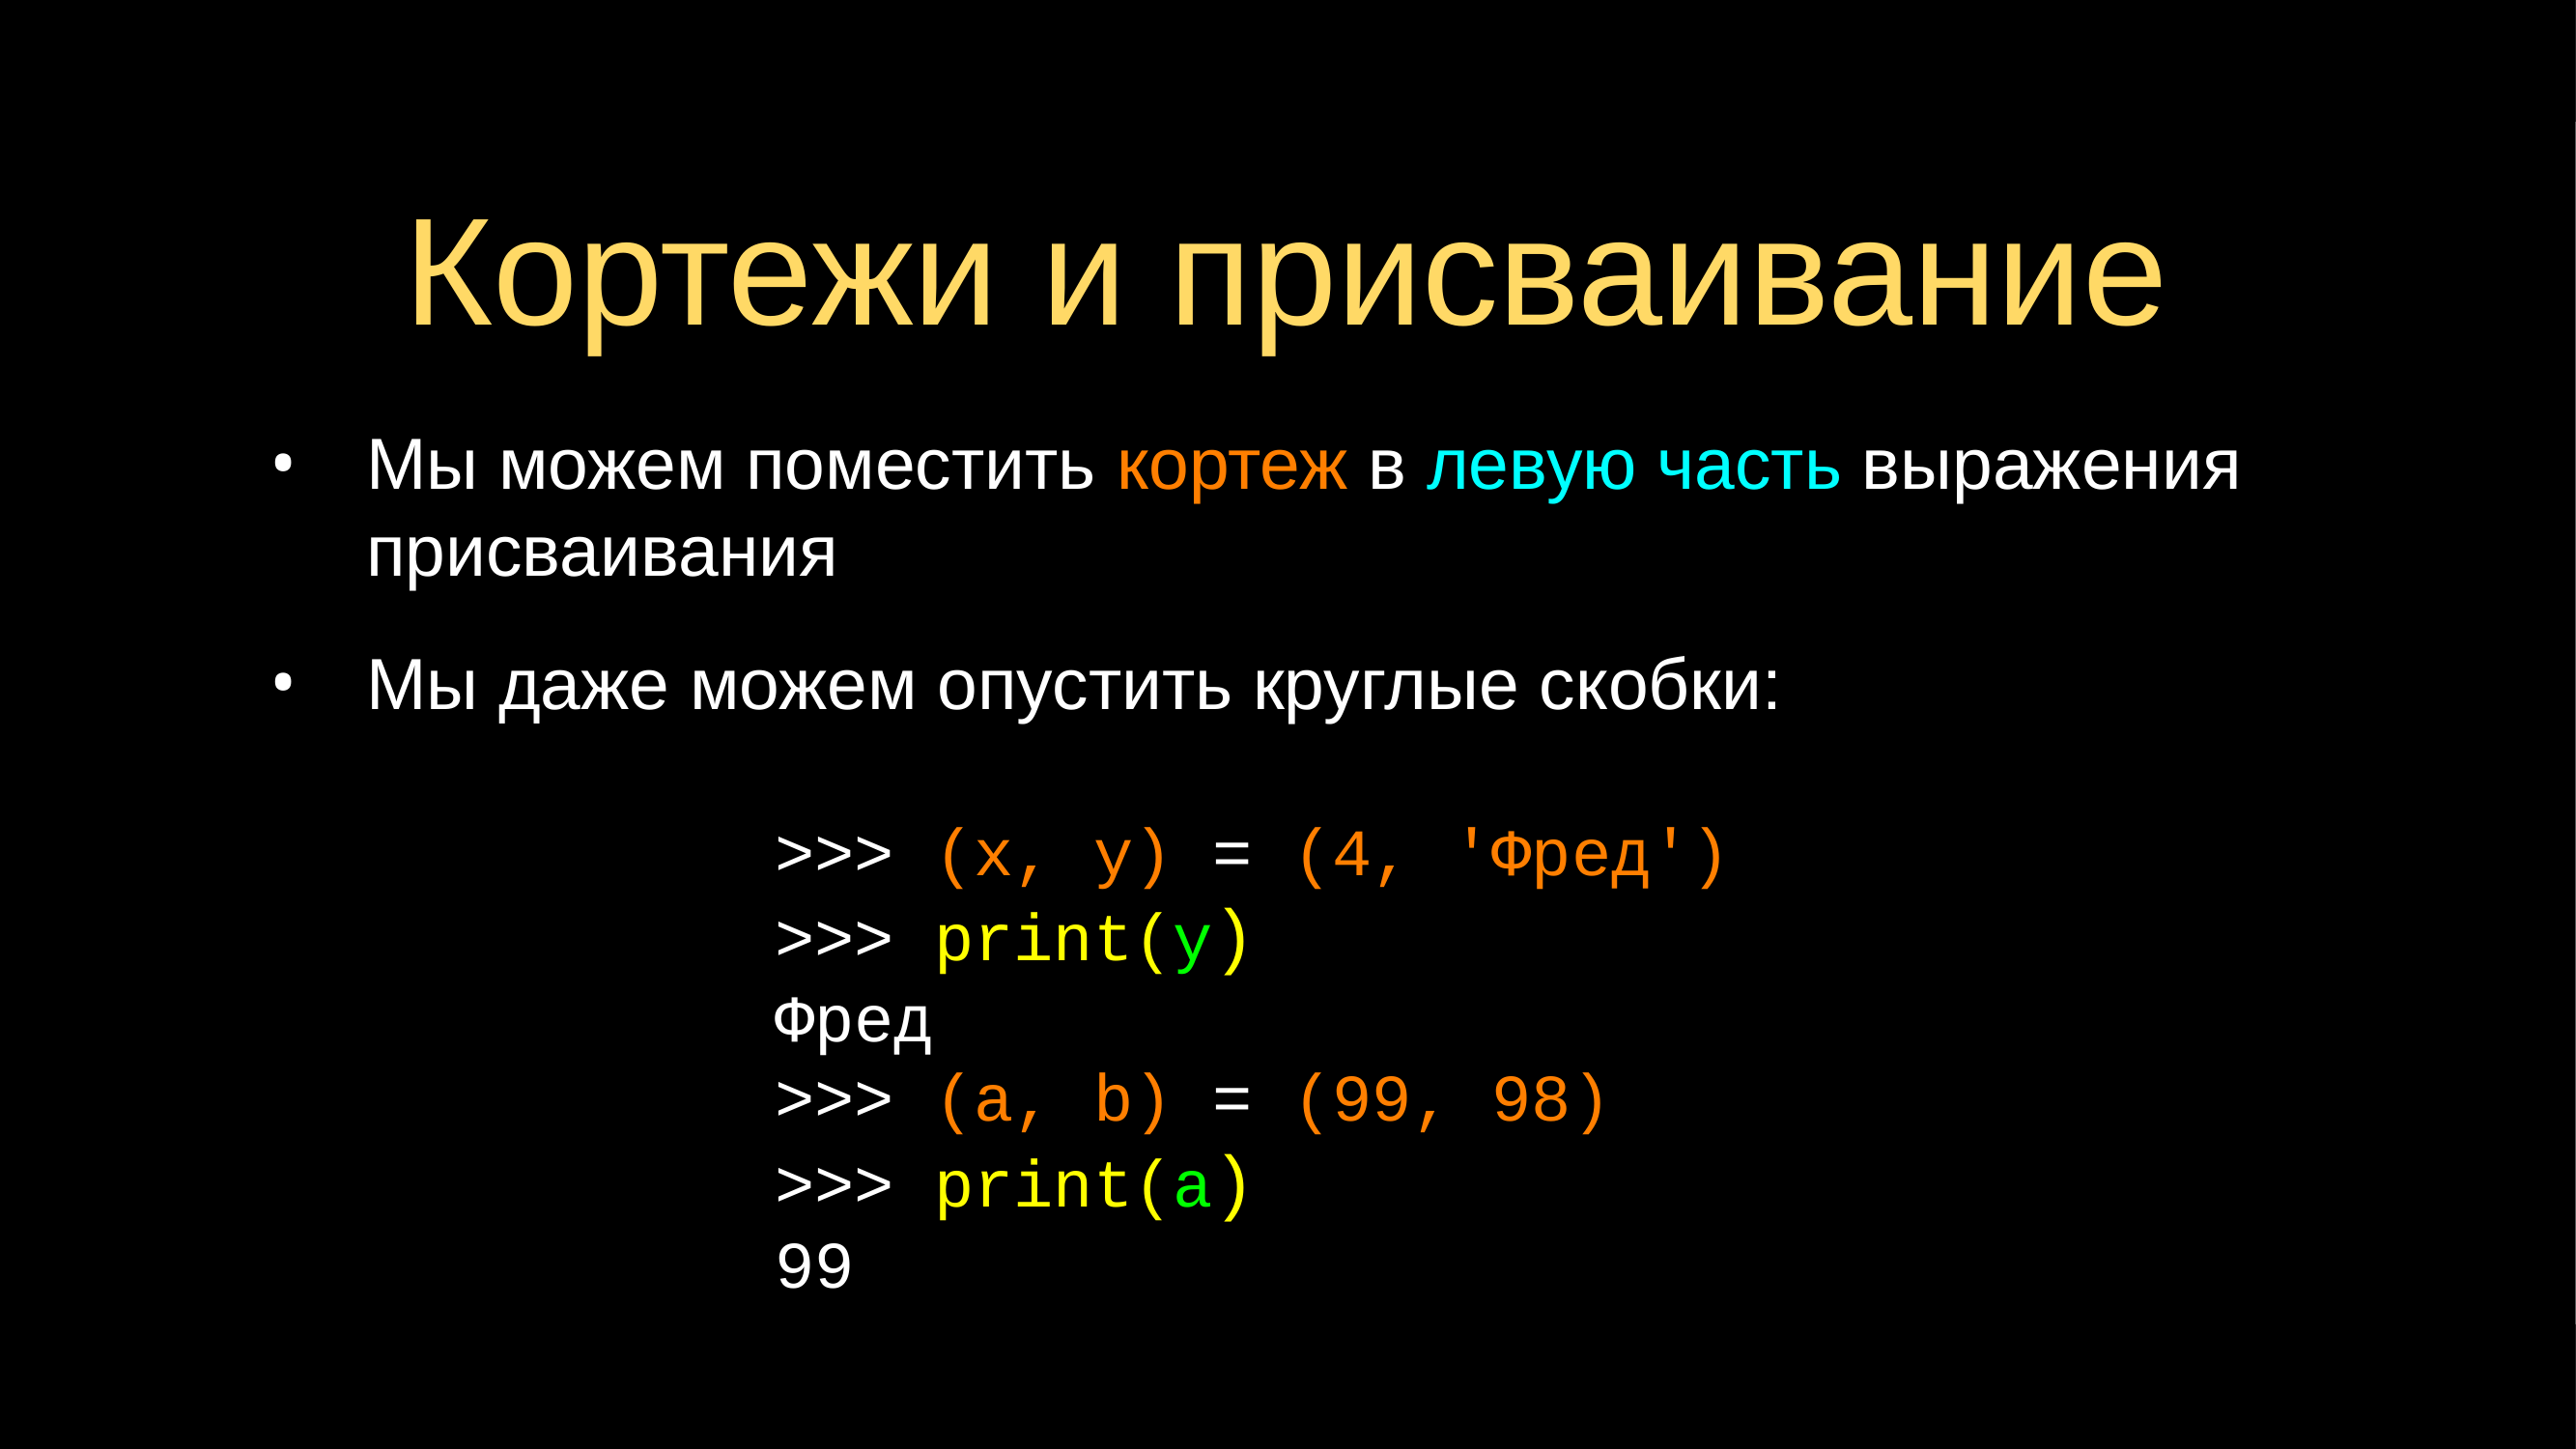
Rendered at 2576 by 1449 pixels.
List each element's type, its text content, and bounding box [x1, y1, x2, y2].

text_box >>> (x, y) = (4, 'Фред') >>> print(y) Фред >>> (a, b) = (99, 98) >>> print(a) 99 [775, 823, 1944, 1287]
list Мы можем поместить кортеж в левую часть выражения присваивания Мы даже можем опустить круглые скобки: [183, 412, 2391, 729]
title Кортежи и присваивание [183, 125, 2391, 403]
